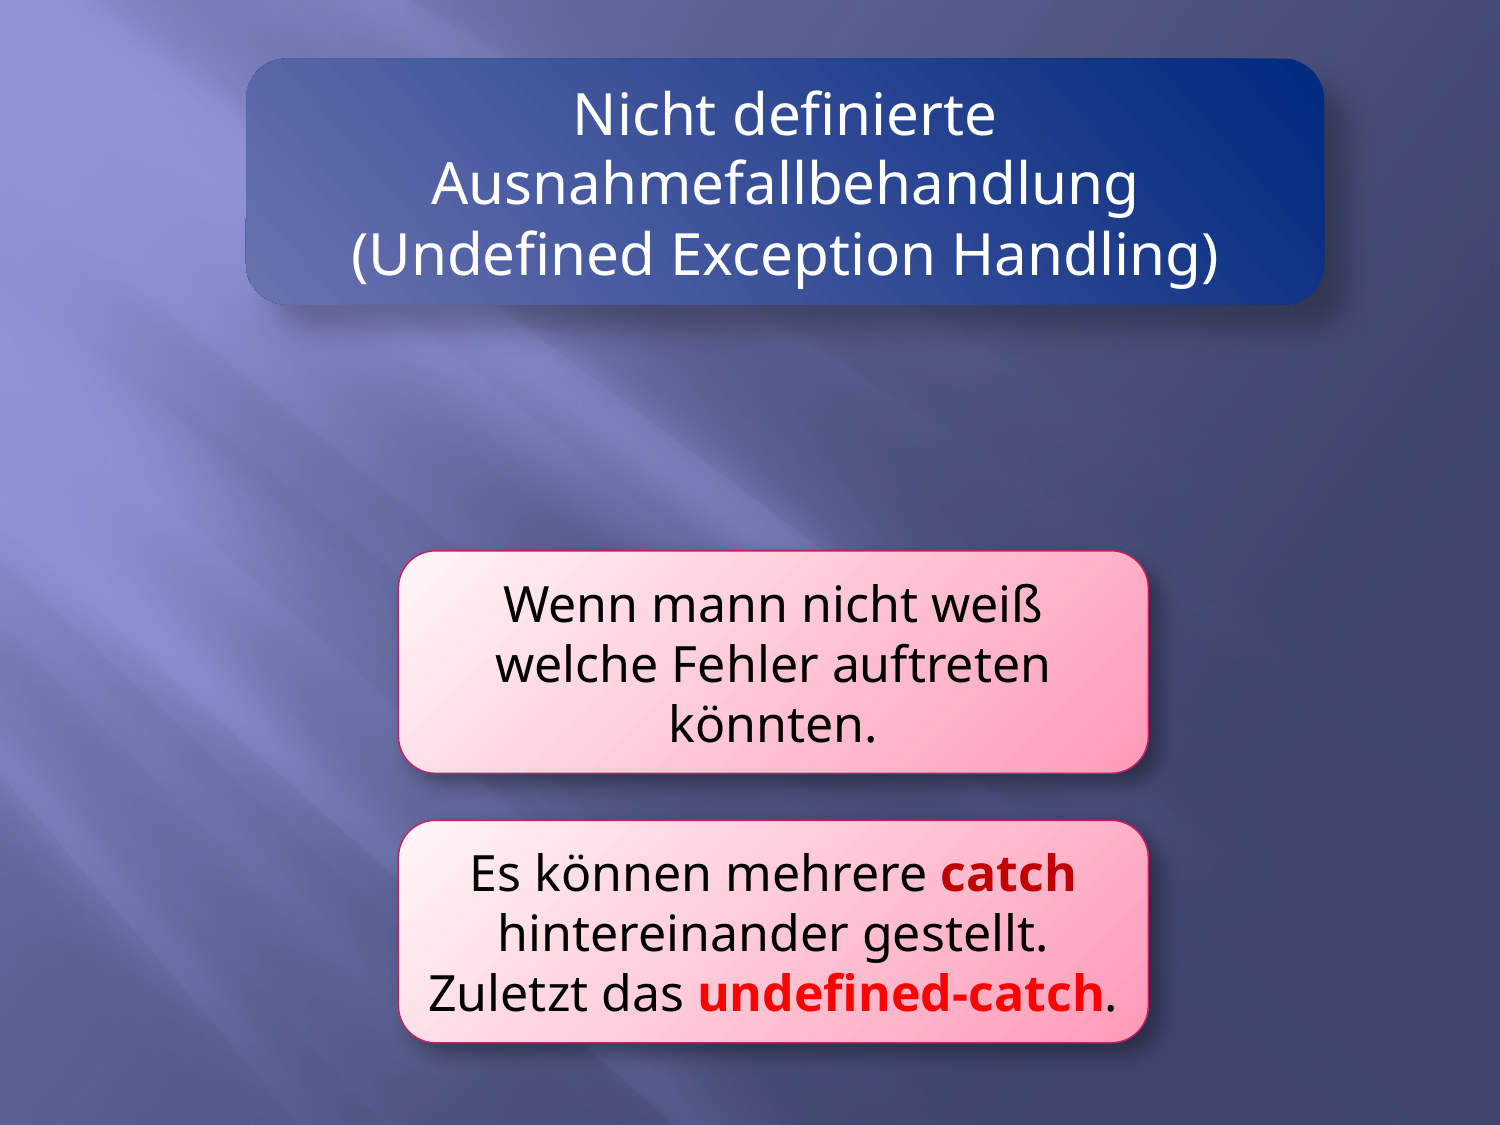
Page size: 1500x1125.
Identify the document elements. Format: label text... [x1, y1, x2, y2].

text_box Es können mehrere catch hintereinander gestellt. Zuletzt das undefined-catch. [397, 819, 1150, 1044]
text_box Wenn mann nicht weiß welche Fehler auftreten könnten. [397, 549, 1150, 775]
text_box Nicht definierte Ausnahmefallbehandlung (Undefined Exception Handling) [245, 58, 1325, 305]
